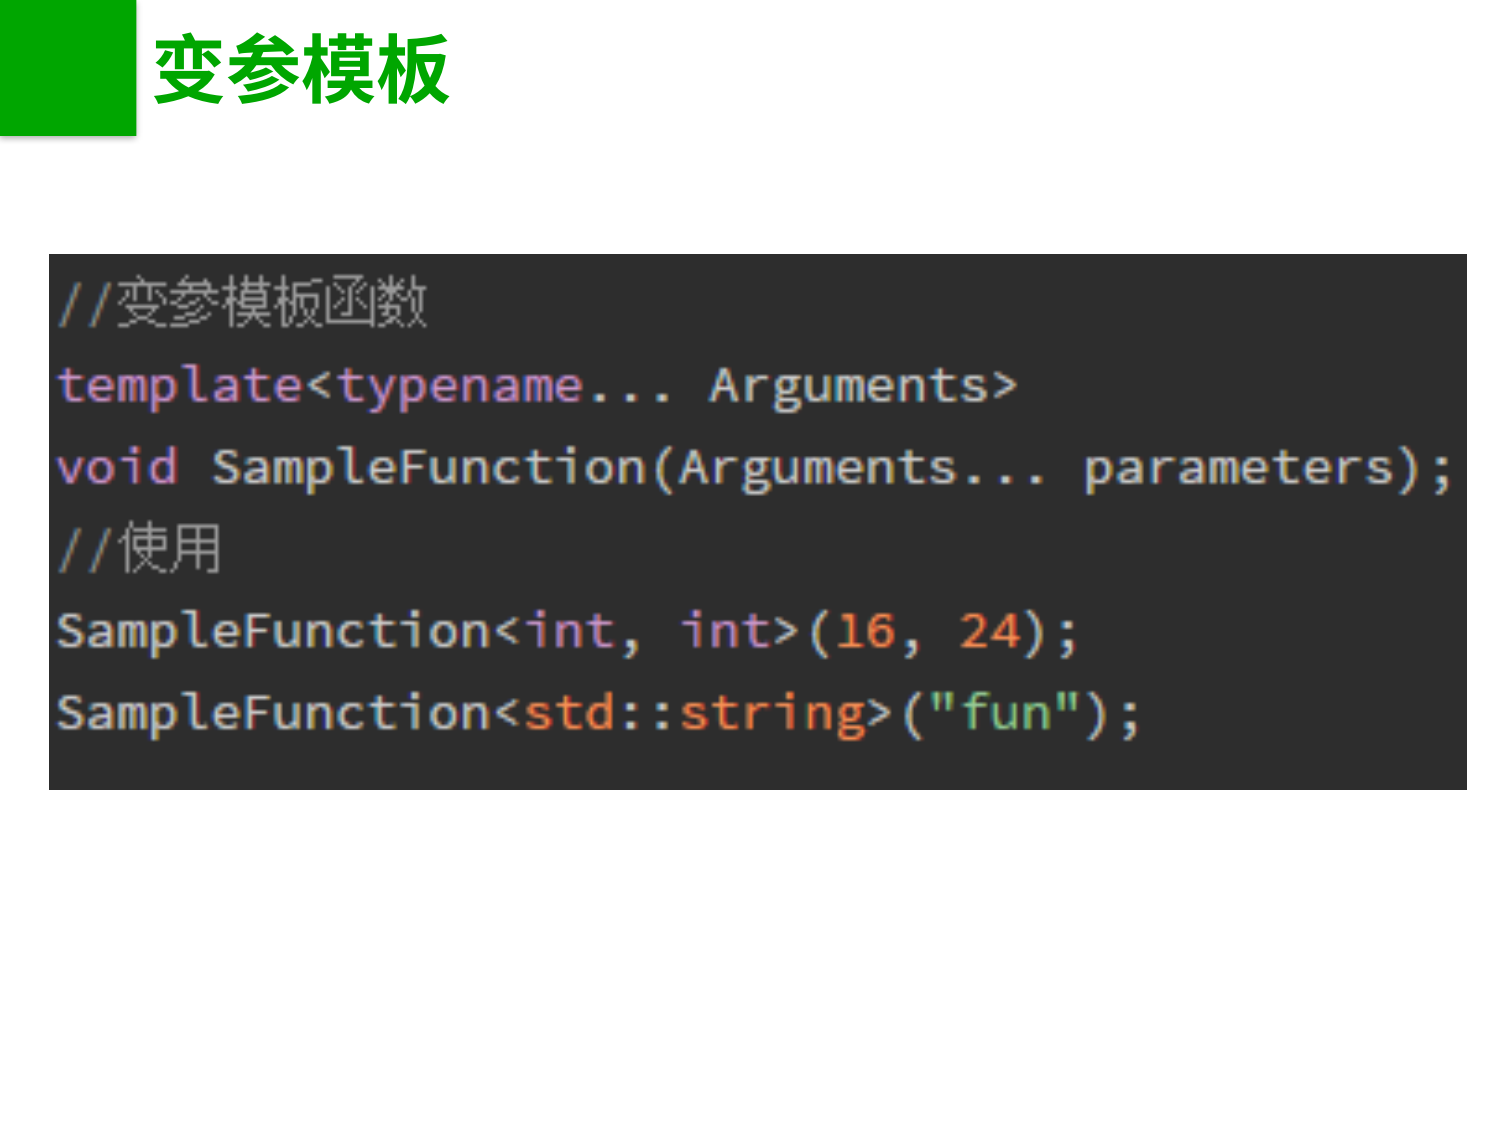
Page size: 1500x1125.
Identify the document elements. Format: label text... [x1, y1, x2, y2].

title 变参模板 [136, 0, 1424, 136]
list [48, 254, 1467, 790]
